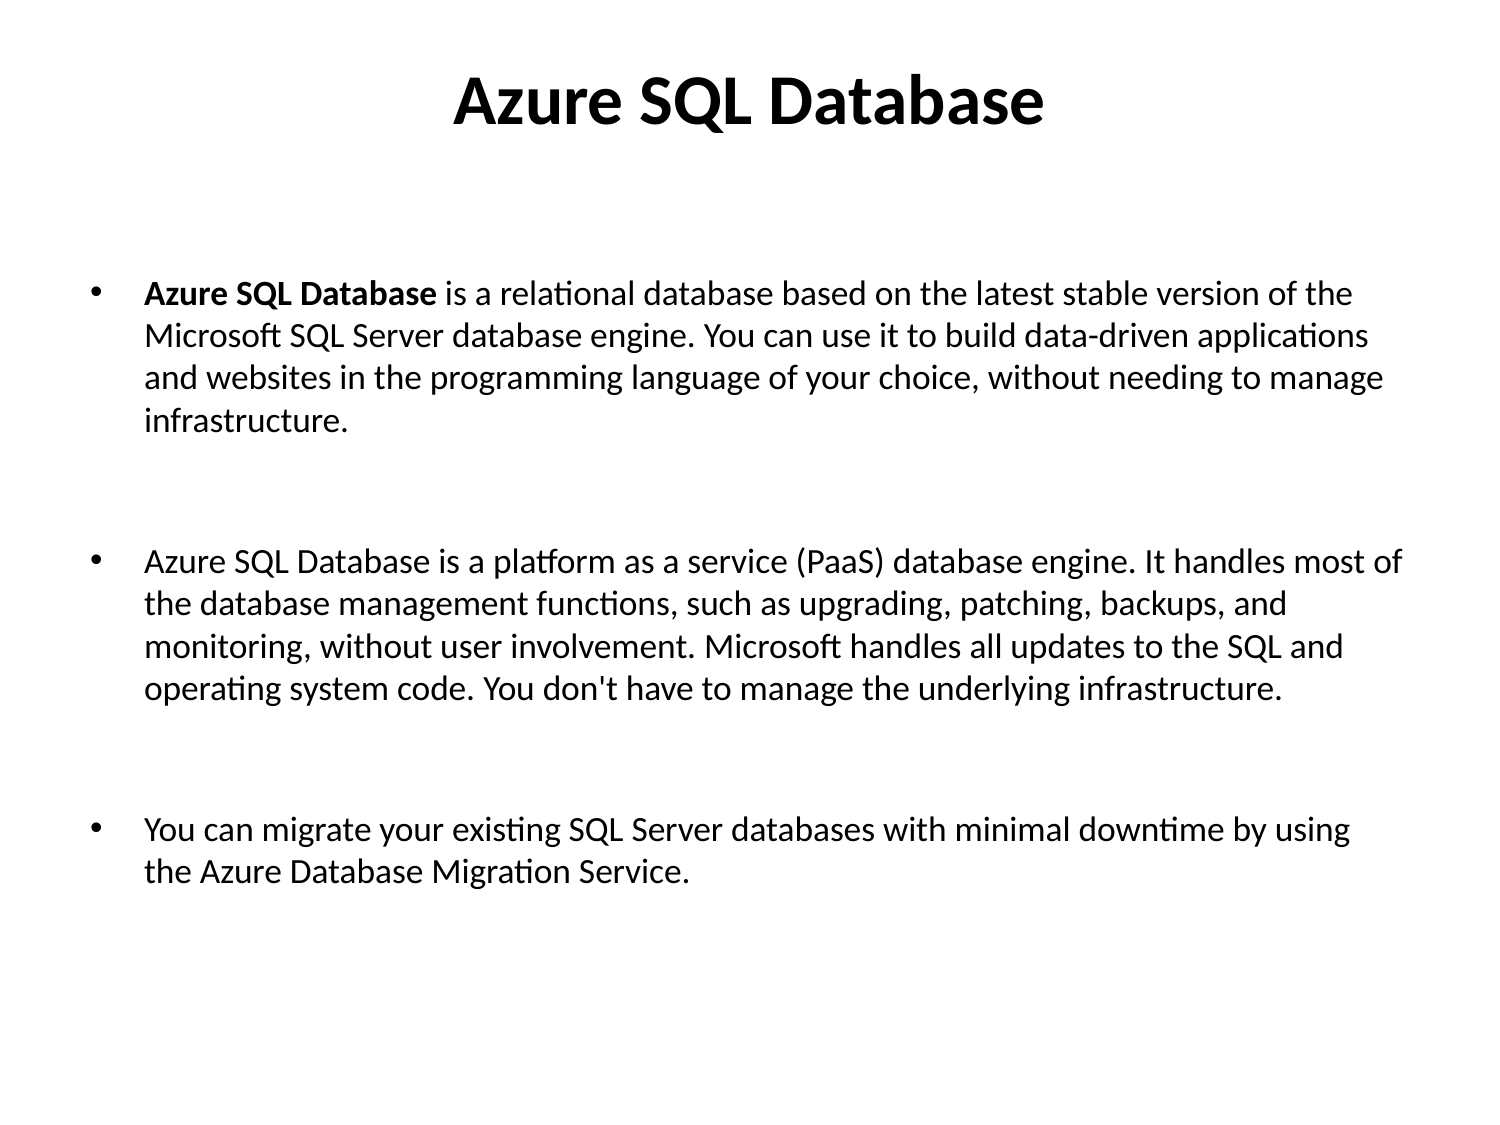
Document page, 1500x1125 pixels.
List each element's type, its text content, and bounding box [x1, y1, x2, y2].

title Azure SQL Database [75, 45, 1425, 233]
list Azure SQL Database is a relational database based on the latest stable version of the Microsoft SQL Server database engine. You can use it to build data-driven applications and websites in the programming language of your choice, without needing to manage infrastructure. Azure SQL Database is a platform as a service (PaaS) database engine. It handles most of the database management functions, such as upgrading, patching, backups, and monitoring, without user involvement. Microsoft handles all updates to the SQL and operating system code. You don't have to manage the underlying infrastructure. You can migrate your existing SQL Server databases with minimal downtime by using the Azure Database Migration Service. [75, 262, 1425, 1005]
